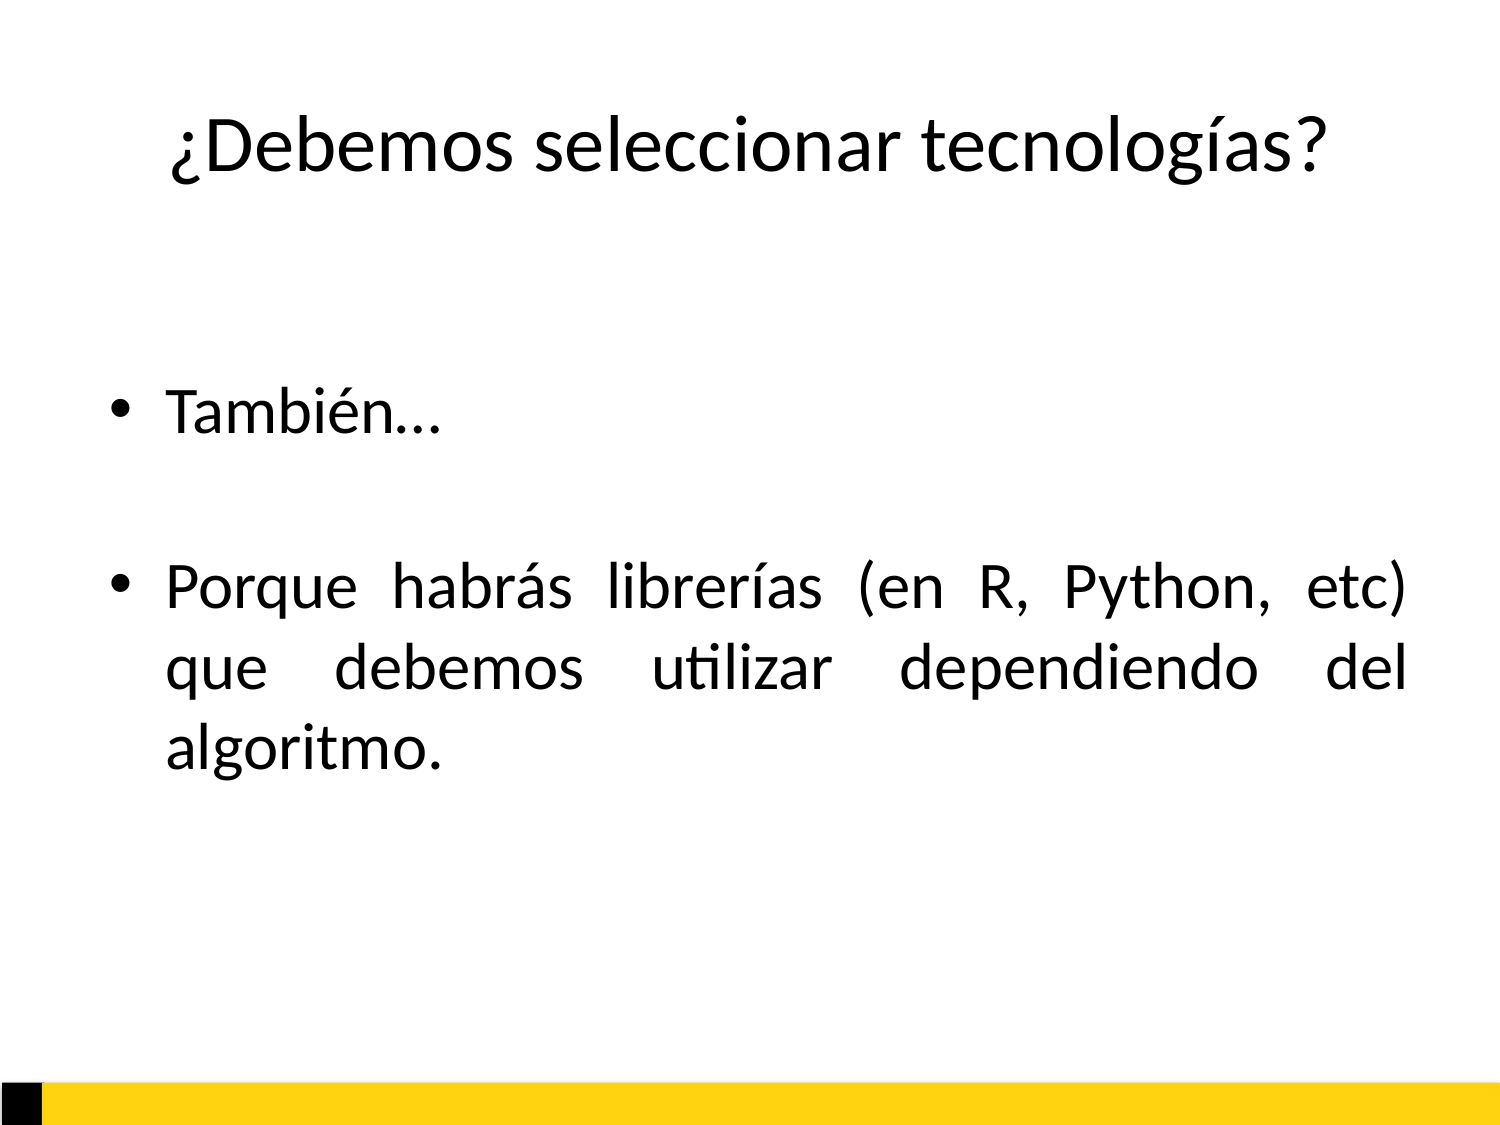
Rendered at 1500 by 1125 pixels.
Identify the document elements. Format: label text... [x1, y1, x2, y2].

title ¿Debemos seleccionar tecnologías? [75, 45, 1425, 184]
list También… Porque habrás librerías (en R, Python, etc) que debemos utilizar dependiendo del algoritmo. [75, 184, 1425, 927]
